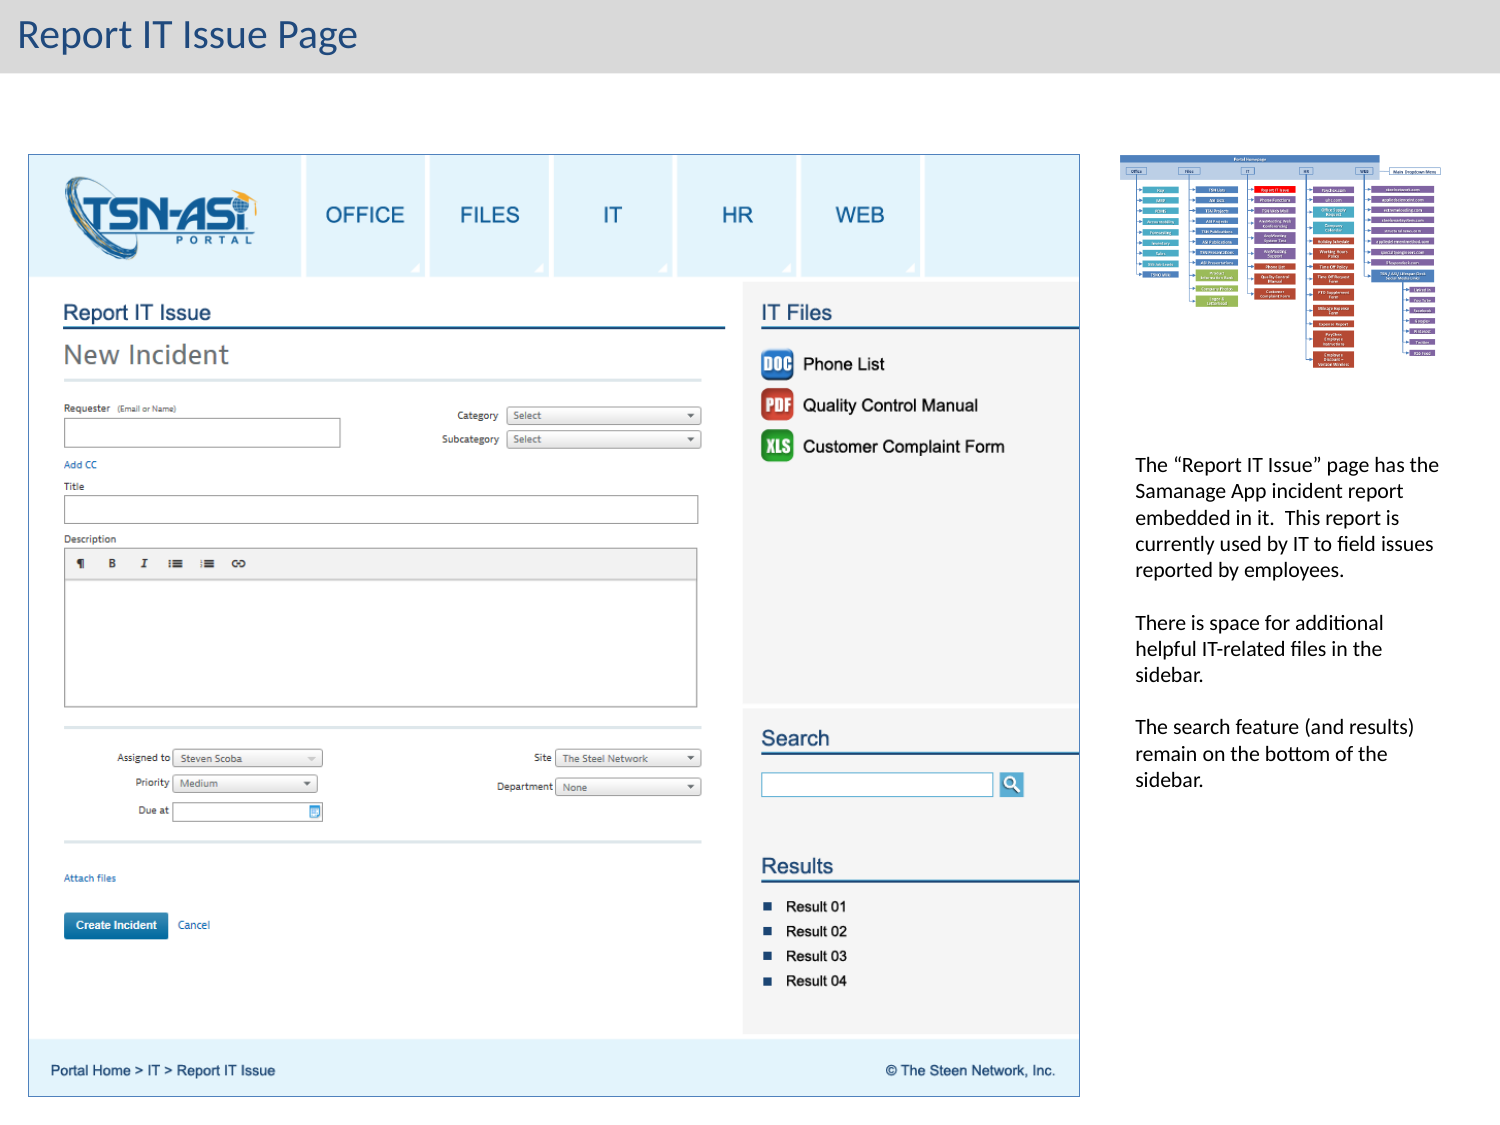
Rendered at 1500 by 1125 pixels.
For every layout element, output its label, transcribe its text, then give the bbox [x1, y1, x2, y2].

text_box Report IT Issue Page [2, 0, 374, 65]
picture [1120, 154, 1441, 369]
picture [28, 154, 1080, 1097]
text_box The “Report IT Issue” page has the Samanage App incident report embedded in it. This report is currently used by IT to field issues reported by employees. There is space for additional helpful IT-related files in the sidebar. The search feature (and results) remain on the bottom of the sidebar. [1120, 443, 1463, 799]
